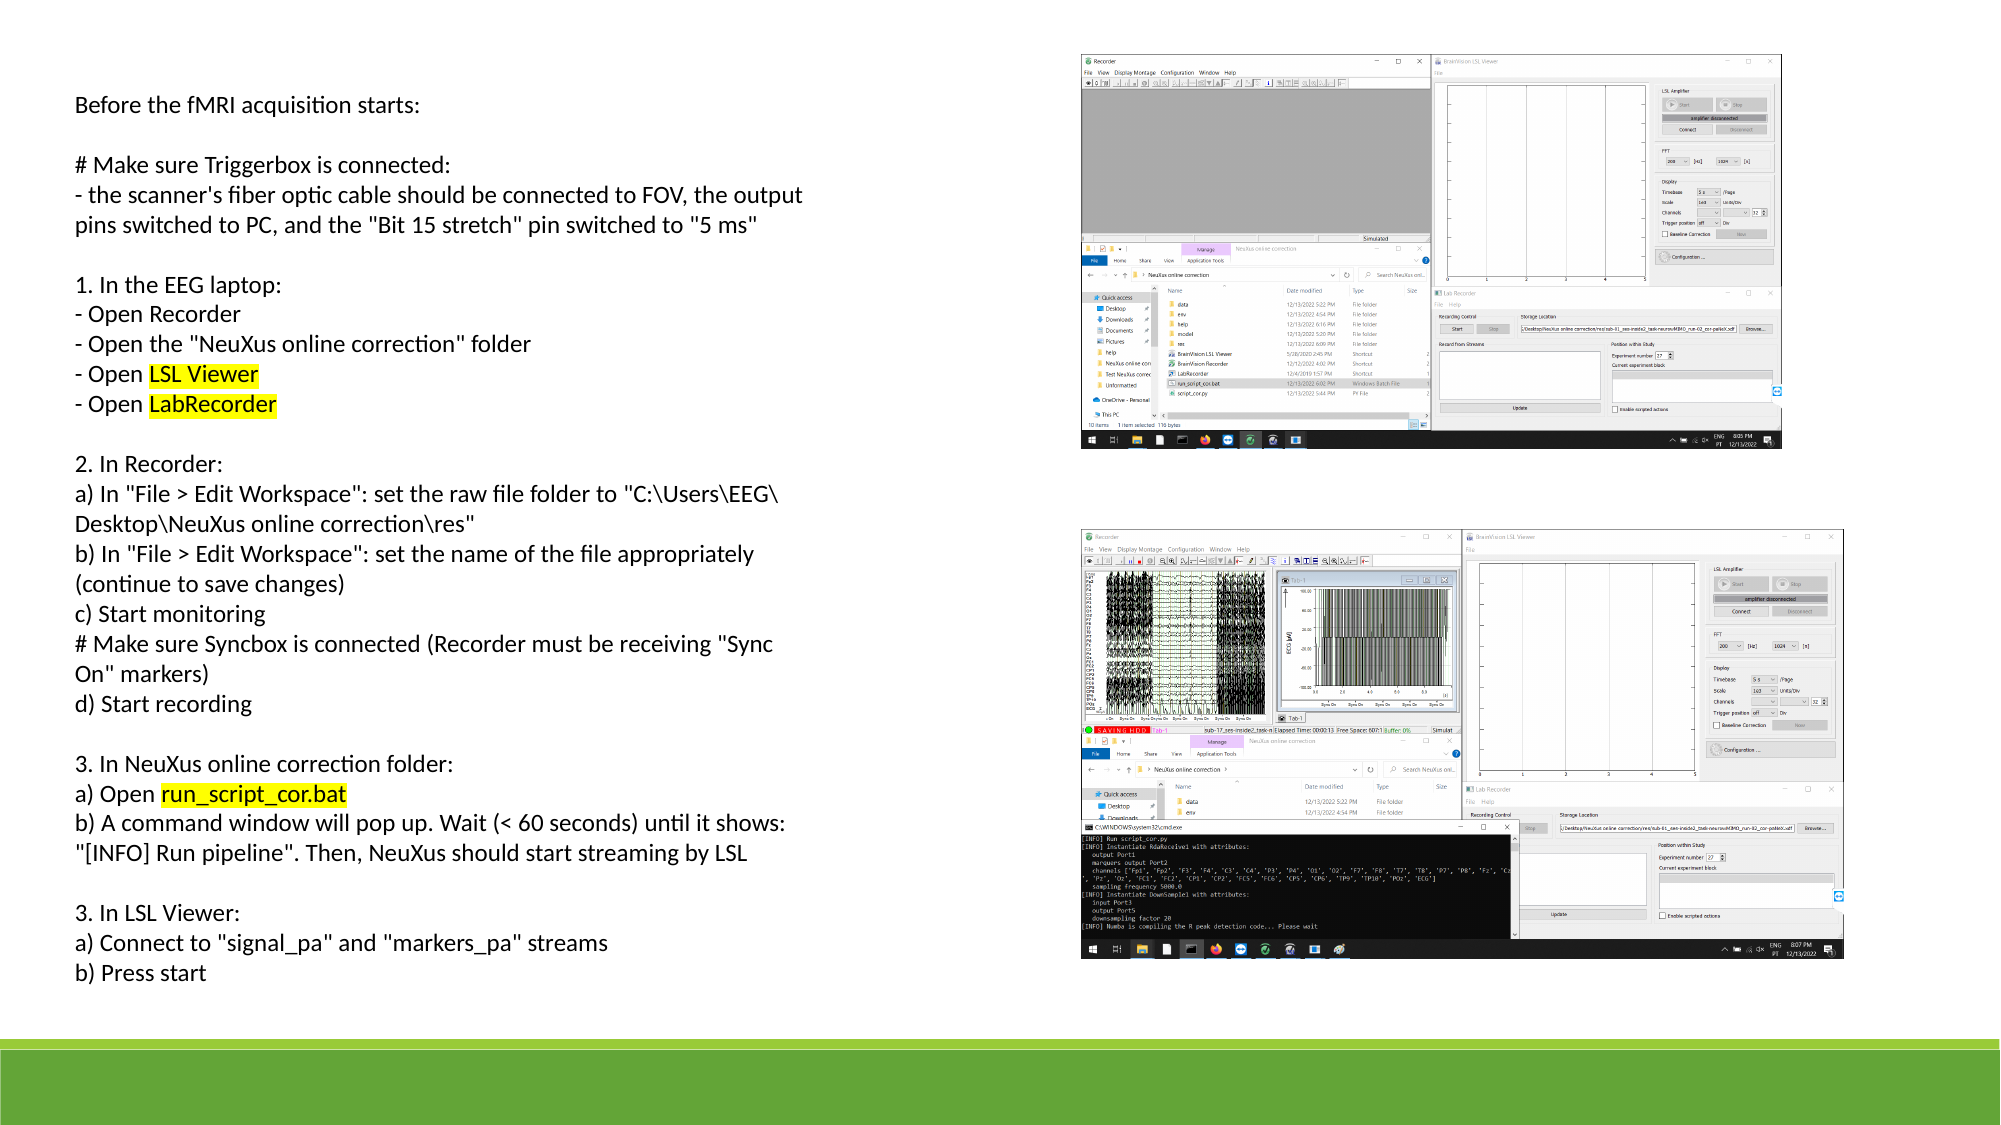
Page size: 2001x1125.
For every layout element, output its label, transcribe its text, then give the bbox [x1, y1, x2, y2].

picture [1081, 54, 1783, 449]
text_box Before the fMRI acquisition starts: # Make sure Triggerbox is connected: - the scanner's fiber optic cable should be connected to FOV, the output pins switched to PC, and the "Bit 15 stretch" pin switched to "5 ms" 1. In the EEG laptop: - Open Recorder - Open the "NeuXus online correction" folder - Open LSL Viewer - Open LabRecorder 2. In Recorder: a) In "File > Edit Workspace": set the raw file folder to "C:\Users\EEG\Desktop\NeuXus online correction\res" b) In "File > Edit Workspace": set the name of the file appropriately (continue to save changes) c) Start monitoring # Make sure Syncbox is connected (Recorder must be receiving "Sync On" markers) d) Start recording 3. In NeuXus online correction folder: a) Open run_script_cor.bat b) A command window will pop up. Wait (< 60 seconds) until it shows: "[INFO] Run pipeline". Then, NeuXus should start streaming by LSL 3. In LSL Viewer: a) Connect to "signal_pa" and "markers_pa" streams b) Press start [59, 81, 822, 994]
picture [1081, 529, 1845, 959]
